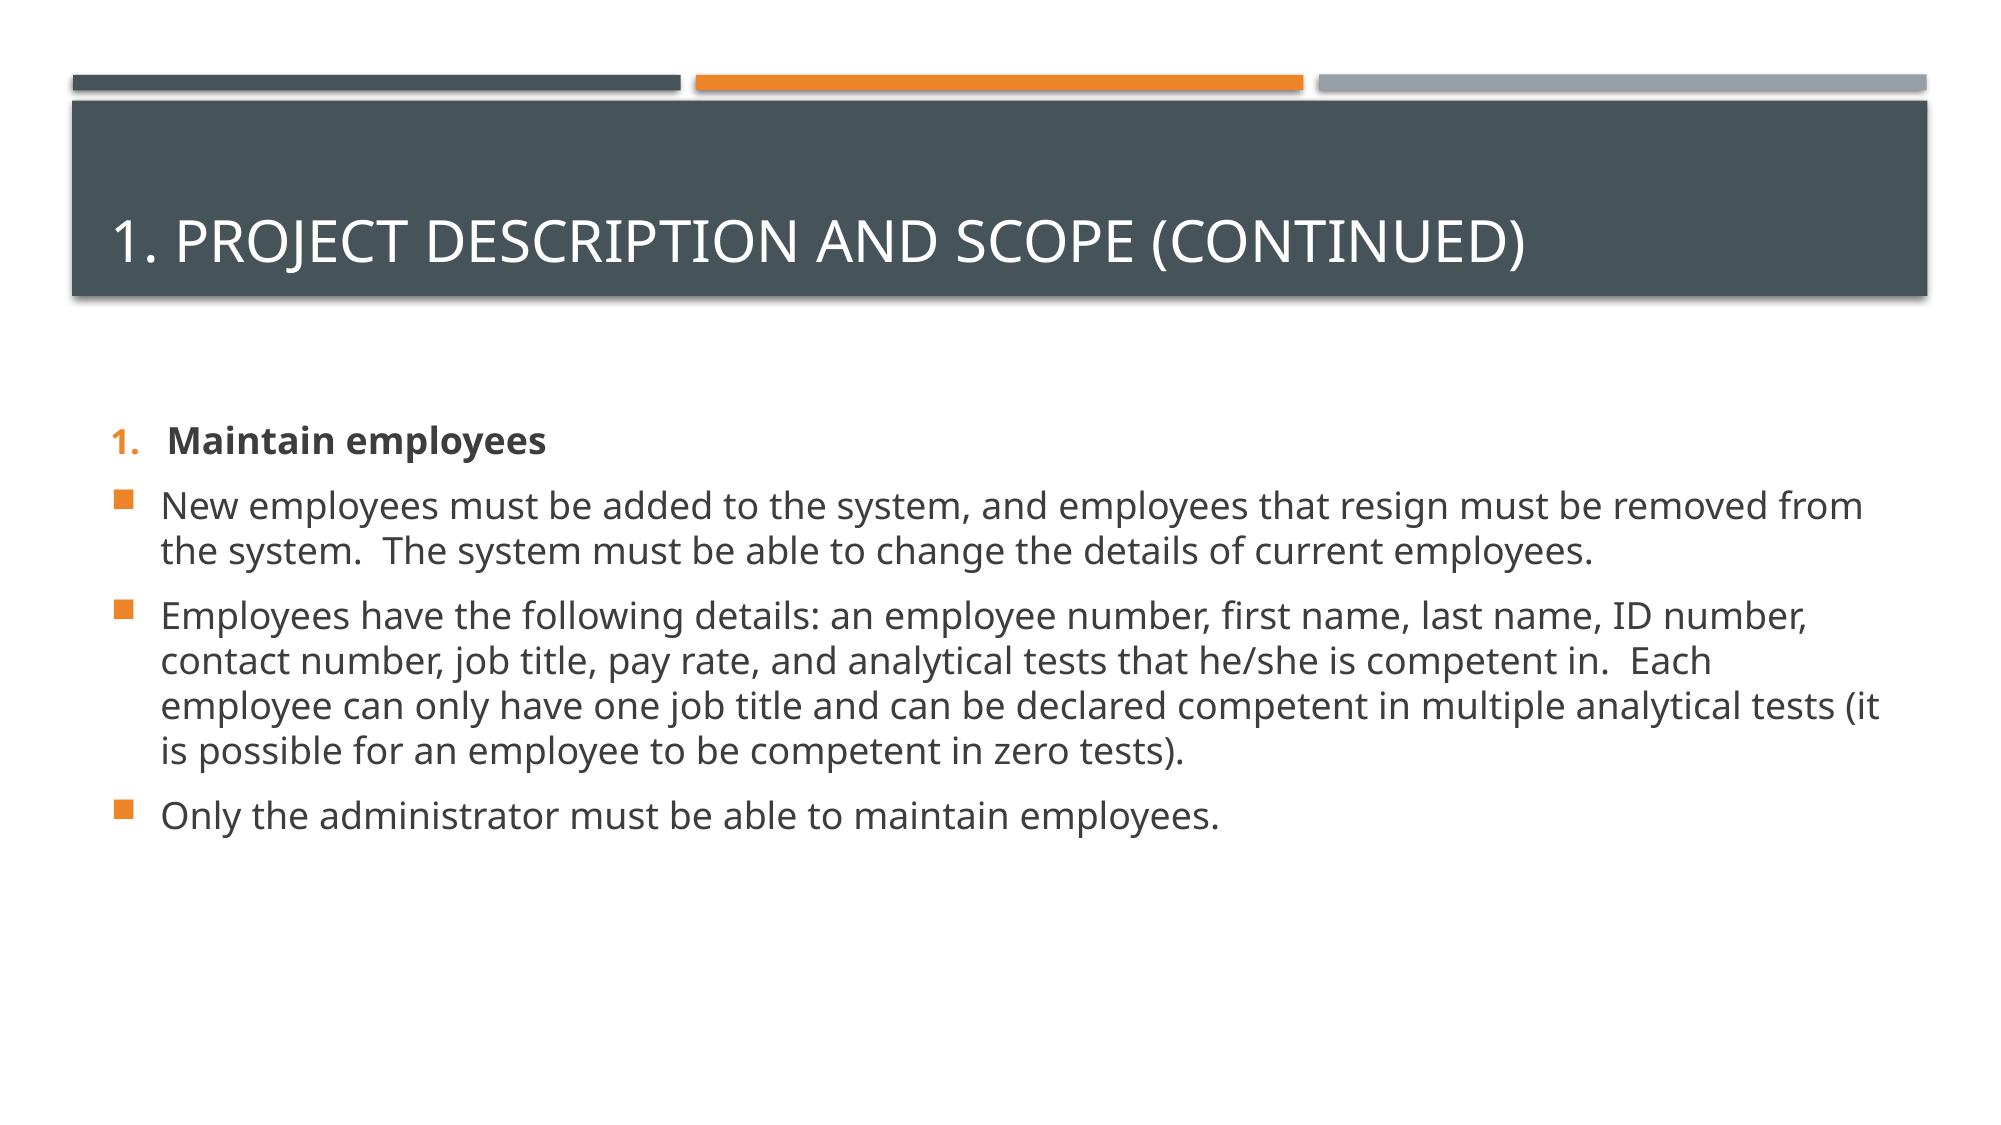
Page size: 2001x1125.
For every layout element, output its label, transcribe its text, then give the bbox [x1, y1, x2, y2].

title 1. Project Description and Scope (Continued) [95, 115, 1905, 282]
list Maintain employees New employees must be added to the system, and employees that resign must be removed from the system. The system must be able to change the details of current employees. Employees have the following details: an employee number, first name, last name, ID number, contact number, job title, pay rate, and analytical tests that he/she is competent in. Each employee can only have one job title and can be declared competent in multiple analytical tests (it is possible for an employee to be competent in zero tests). Only the administrator must be able to maintain employees. [95, 357, 1905, 962]
